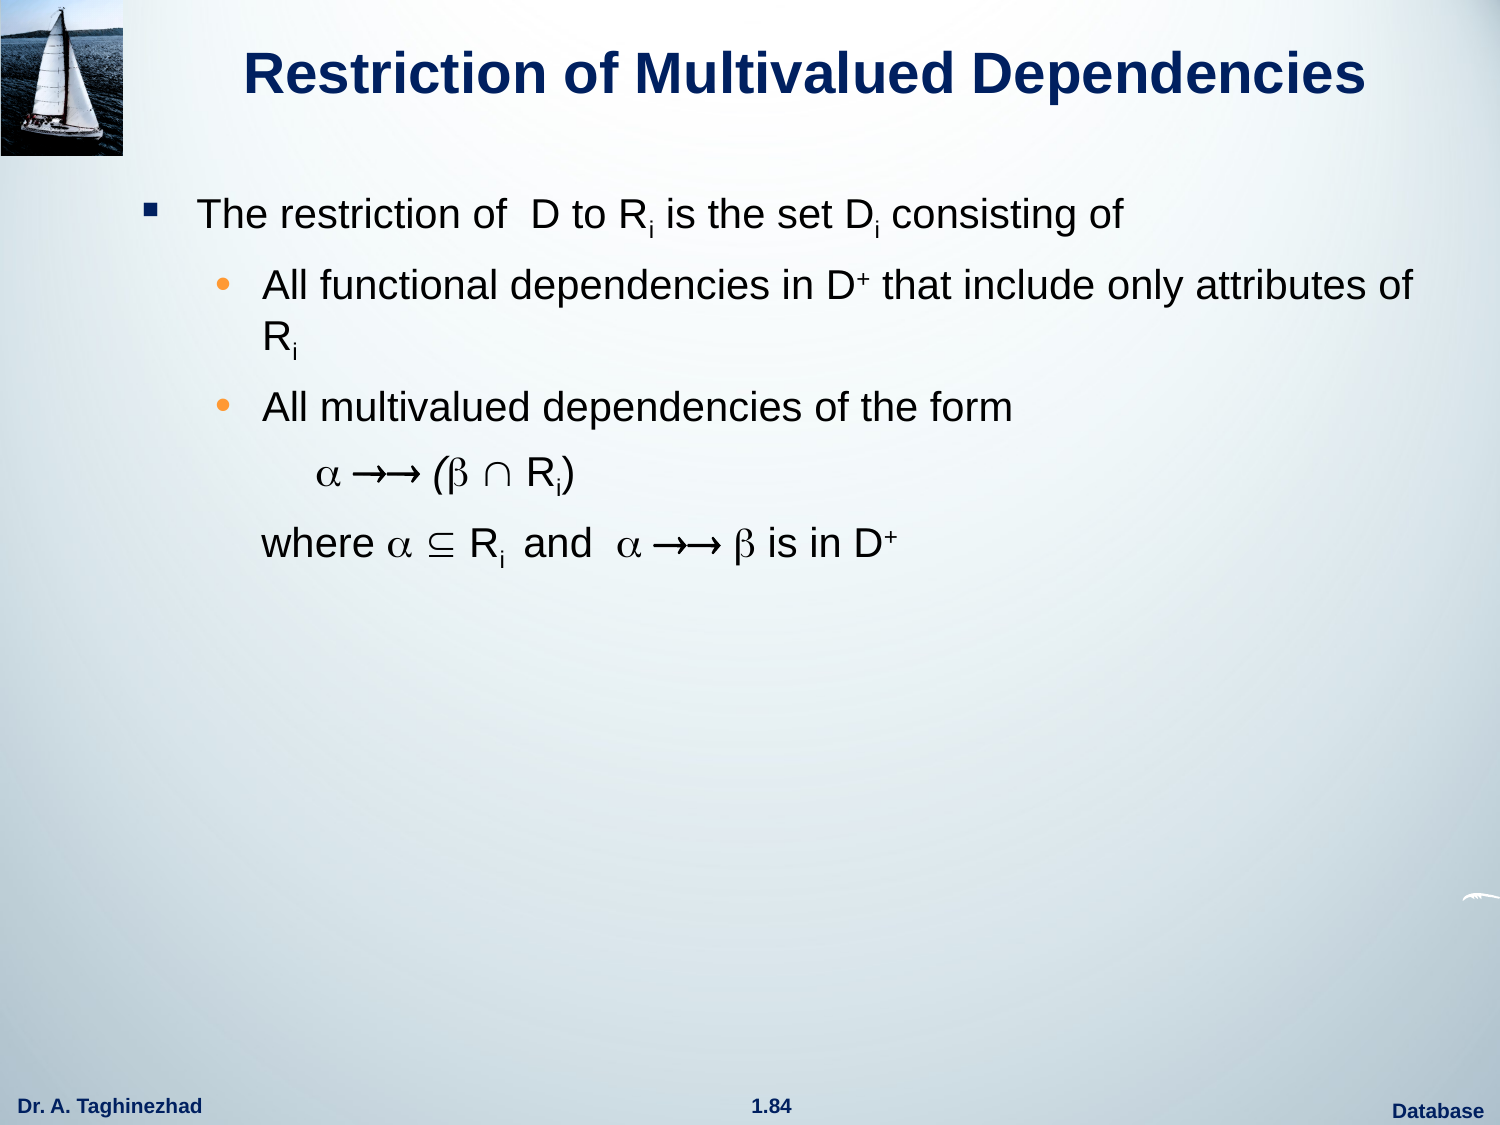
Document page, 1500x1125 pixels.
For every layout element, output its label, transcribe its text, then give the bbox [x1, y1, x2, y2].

picture [0, 0, 1500, 1125]
list The restriction of D to Ri is the set Di consisting of All functional dependencies in D+ that include only attributes of Ri All multivalued dependencies of the form   (  Ri) where   Ri and    is in D+ [125, 179, 1432, 567]
title Restriction of Multivalued Dependencies [142, 12, 1469, 114]
